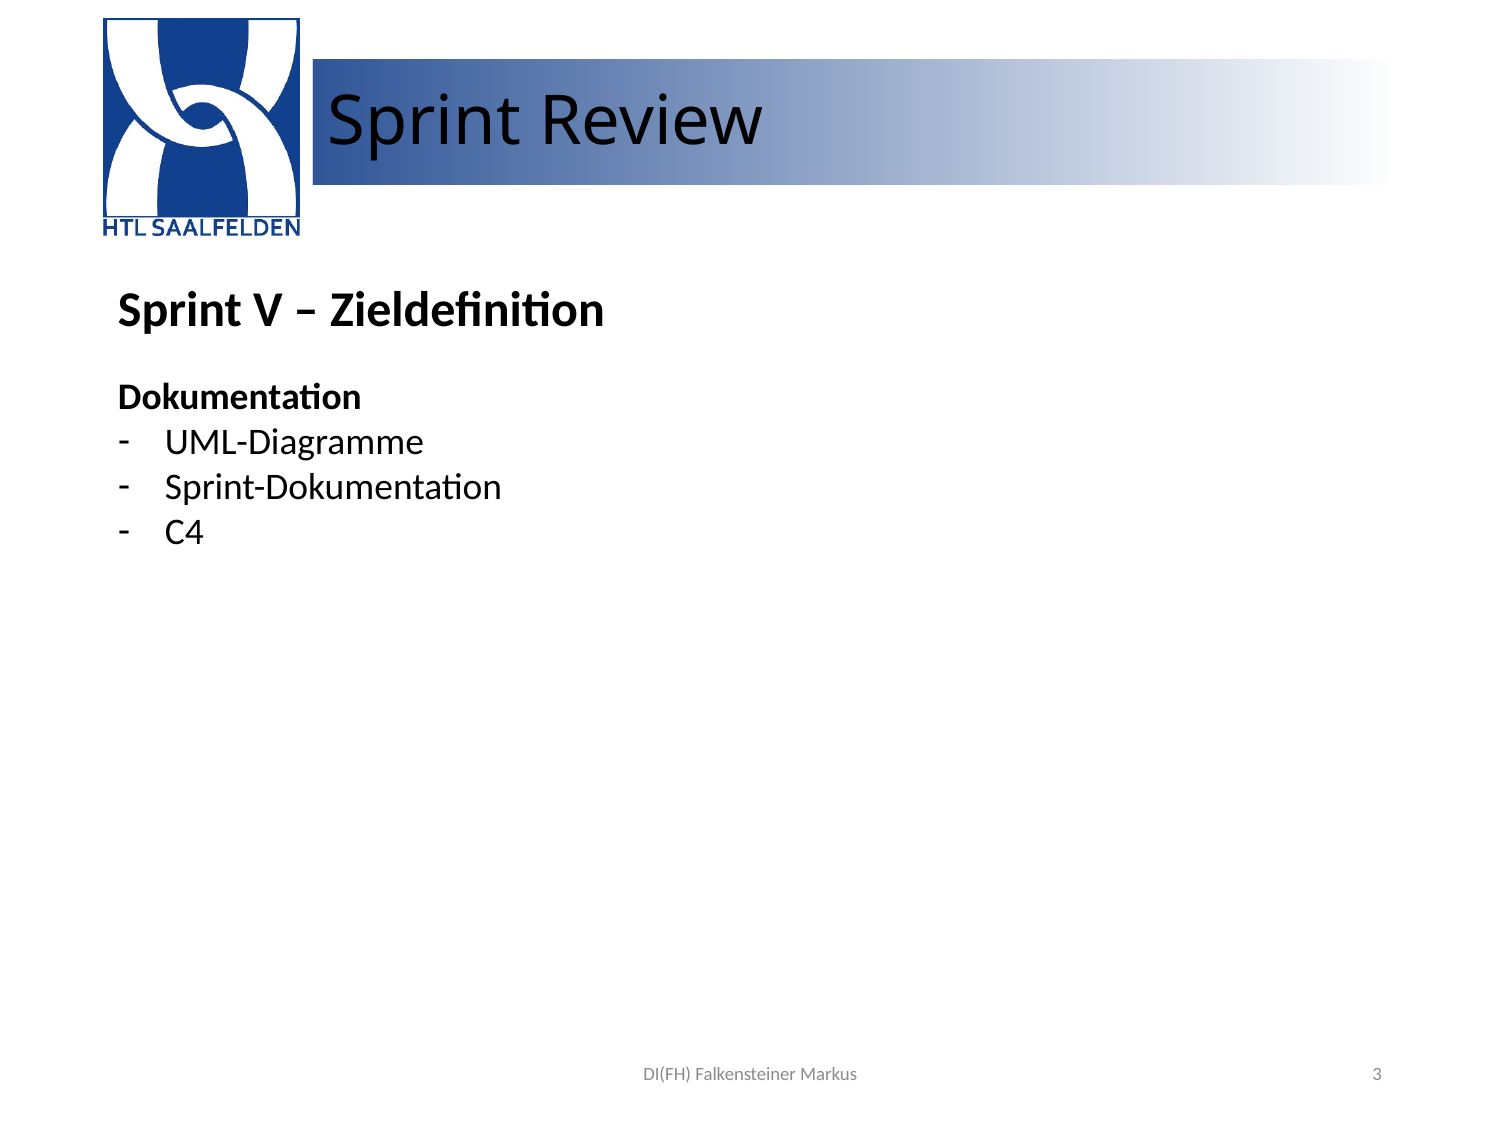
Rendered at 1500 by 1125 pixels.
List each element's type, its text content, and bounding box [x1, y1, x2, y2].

slide_number 3 [1059, 1042, 1397, 1103]
text_box Sprint V – Zieldefinition Dokumentation UML-Diagramme Sprint-Dokumentation C4 [103, 269, 1452, 645]
title Sprint Review [312, 59, 1397, 185]
picture [103, 18, 300, 236]
footer DI(FH) Falkensteiner Markus [496, 1042, 1004, 1103]
